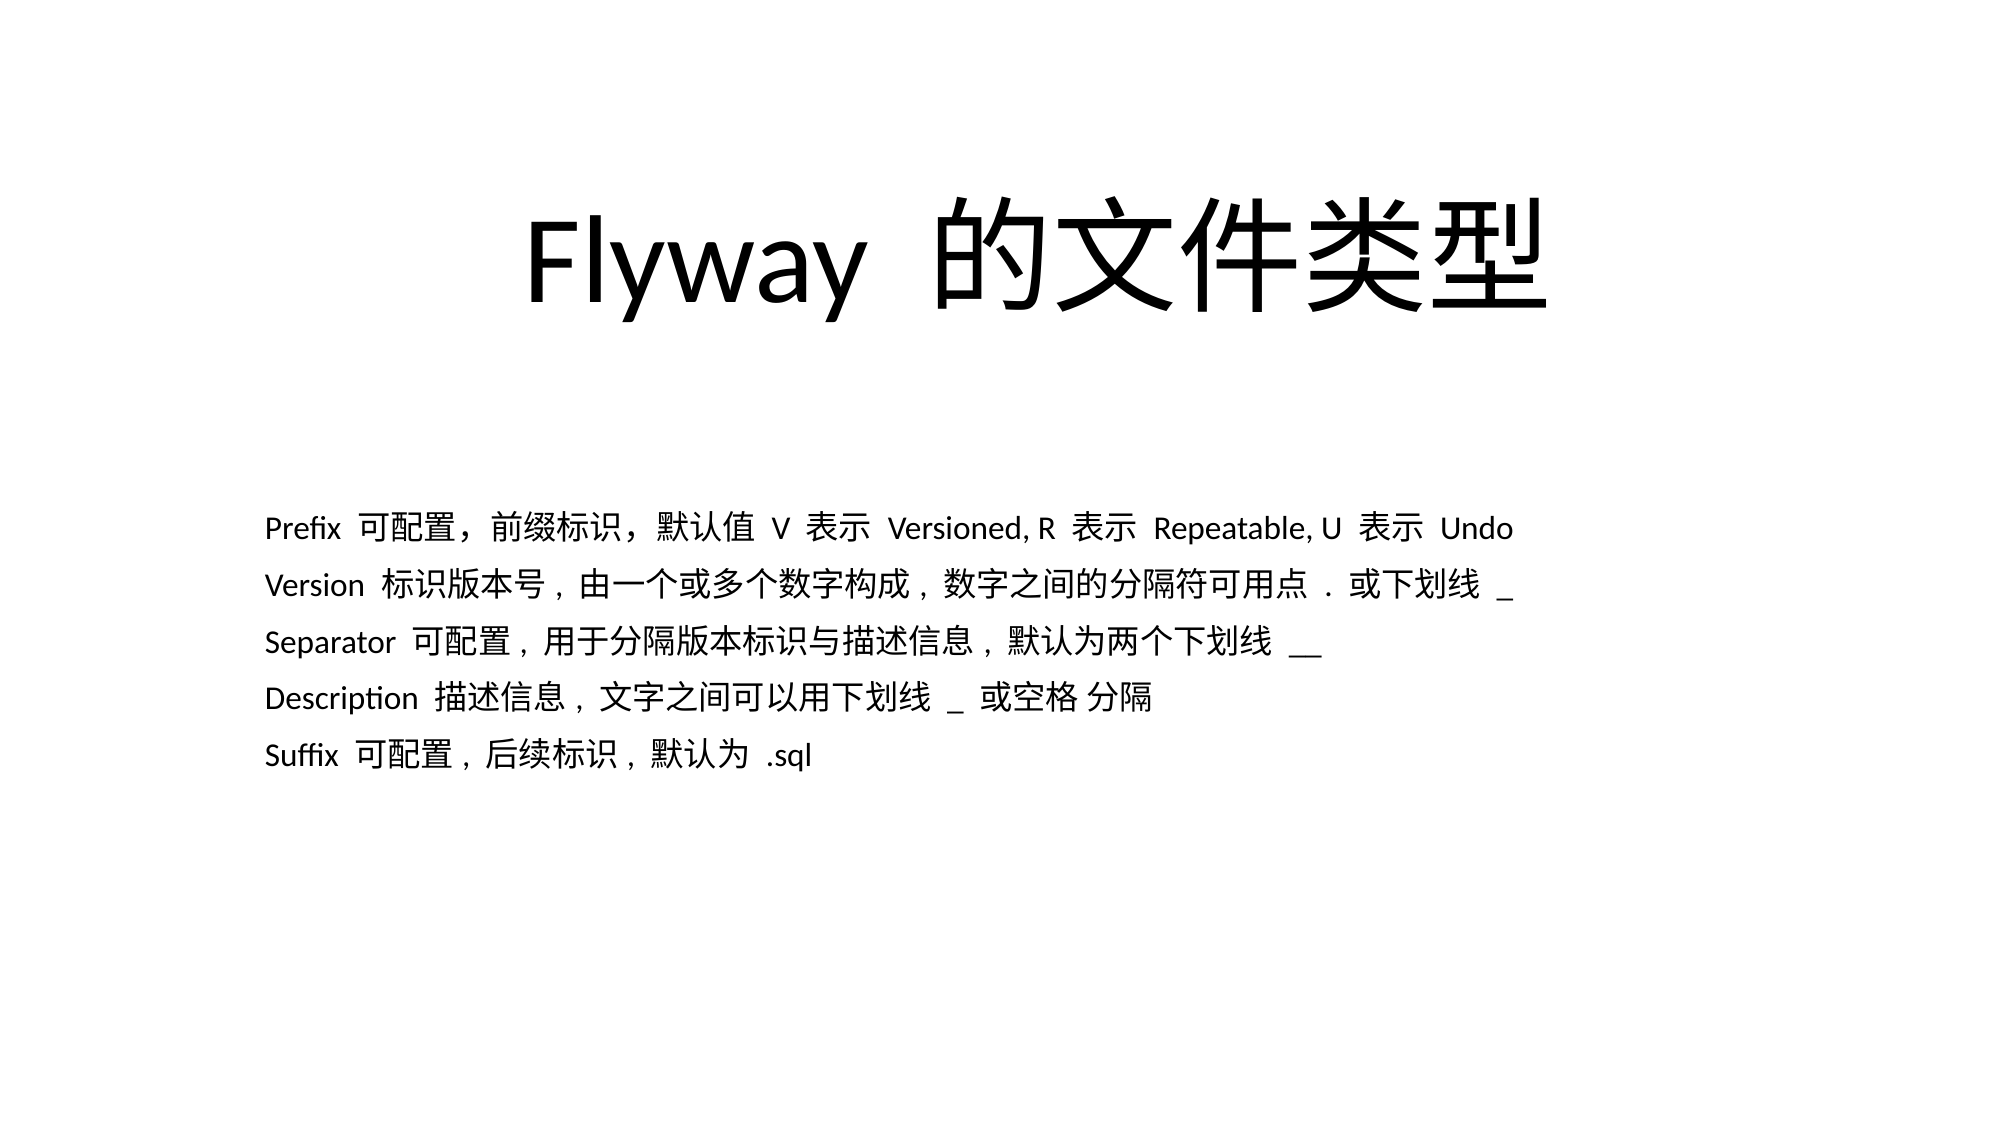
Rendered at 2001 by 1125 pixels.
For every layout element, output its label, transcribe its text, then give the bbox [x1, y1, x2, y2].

title Flyway 的文件类型 [288, 113, 1789, 337]
subtitle Prefix 可配置，前缀标识，默认值 V 表示 Versioned, R 表示 Repeatable, U 表示 Undo Version 标识版本号, 由一个或多个数字构成, 数字之间的分隔符可用点 . 或下划线 _ Separator 可配置, 用于分隔版本标识与描述信息, 默认为两个下划线 __ Description 描述信息, 文字之间可以用下划线 _ 或空格 分隔 Suffix 可配置, 后续标识, 默认为 .sql [249, 503, 1750, 886]
